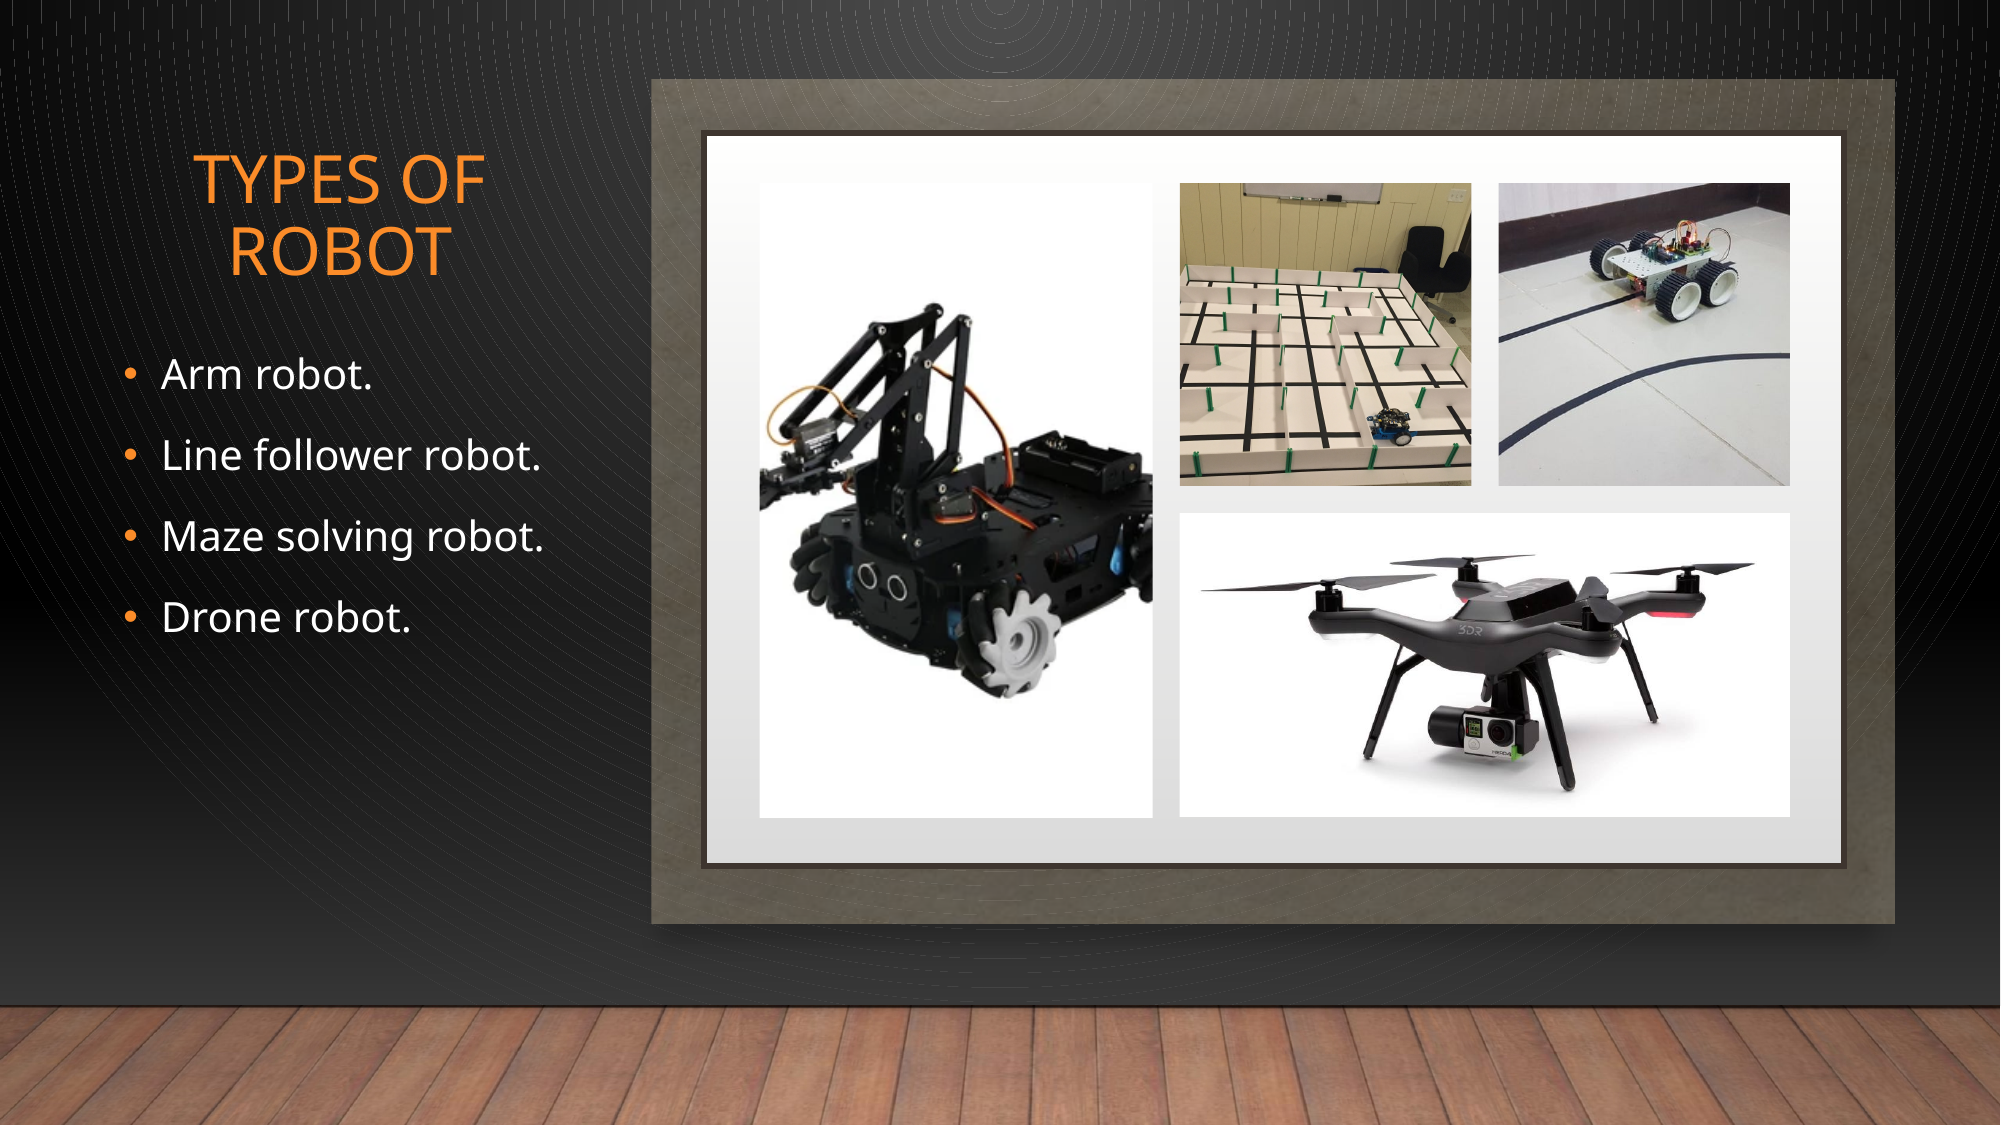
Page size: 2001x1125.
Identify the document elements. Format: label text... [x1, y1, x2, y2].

title Types of robot [108, 131, 573, 305]
picture [0, 1005, 2000, 1125]
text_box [651, 78, 1896, 924]
list Arm robot. Line follower robot. Maze solving robot. Drone robot. [108, 330, 572, 870]
picture [1498, 182, 1791, 487]
picture [1179, 513, 1791, 818]
picture [1179, 182, 1472, 487]
picture [759, 182, 1153, 818]
